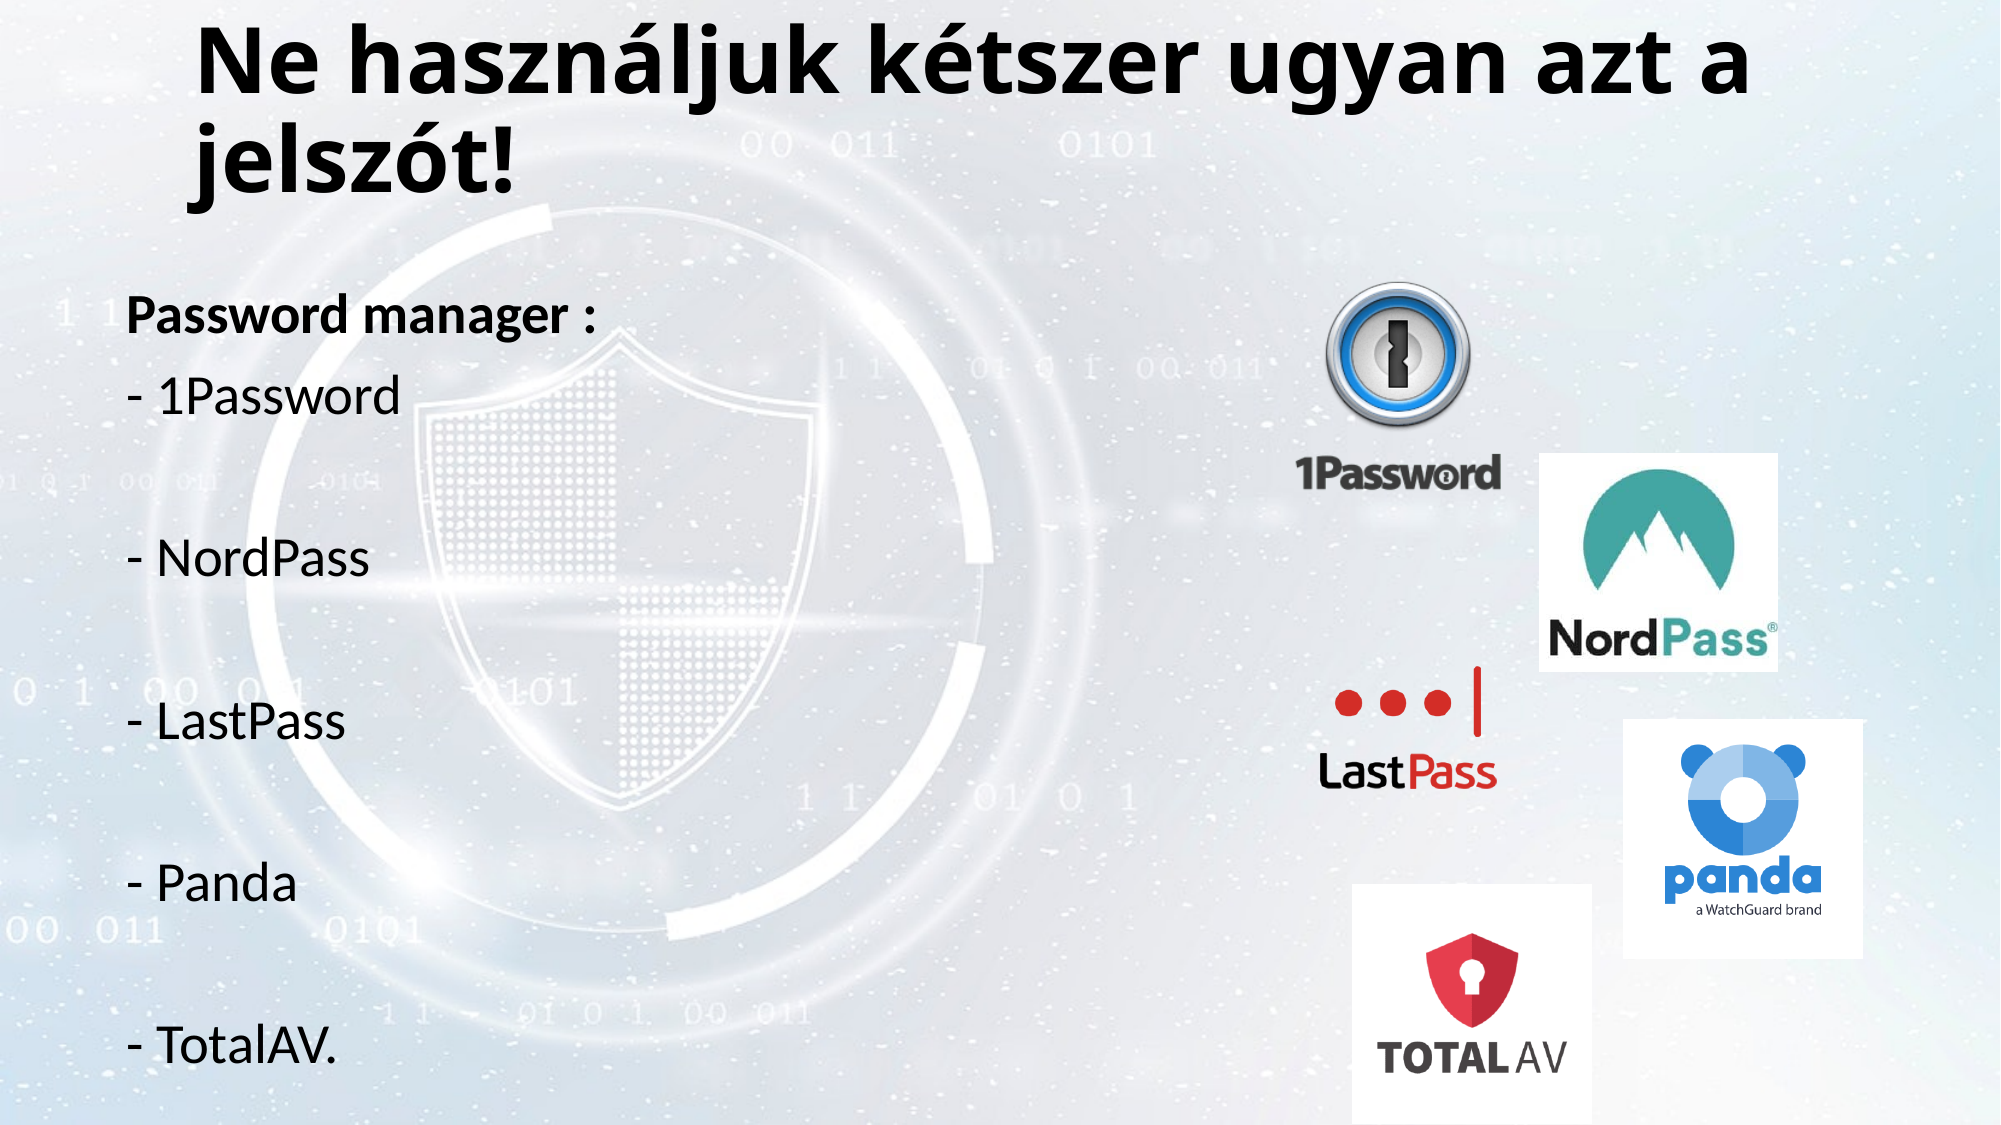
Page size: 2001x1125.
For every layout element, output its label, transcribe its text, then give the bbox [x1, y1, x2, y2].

title Ne használjuk kétszer ugyan azt a jelszót! [178, 4, 1904, 223]
picture [0, 0, 2001, 1125]
list Password manager : - 1Password - NordPass - LastPass - Panda - TotalAV. [111, 277, 792, 1092]
